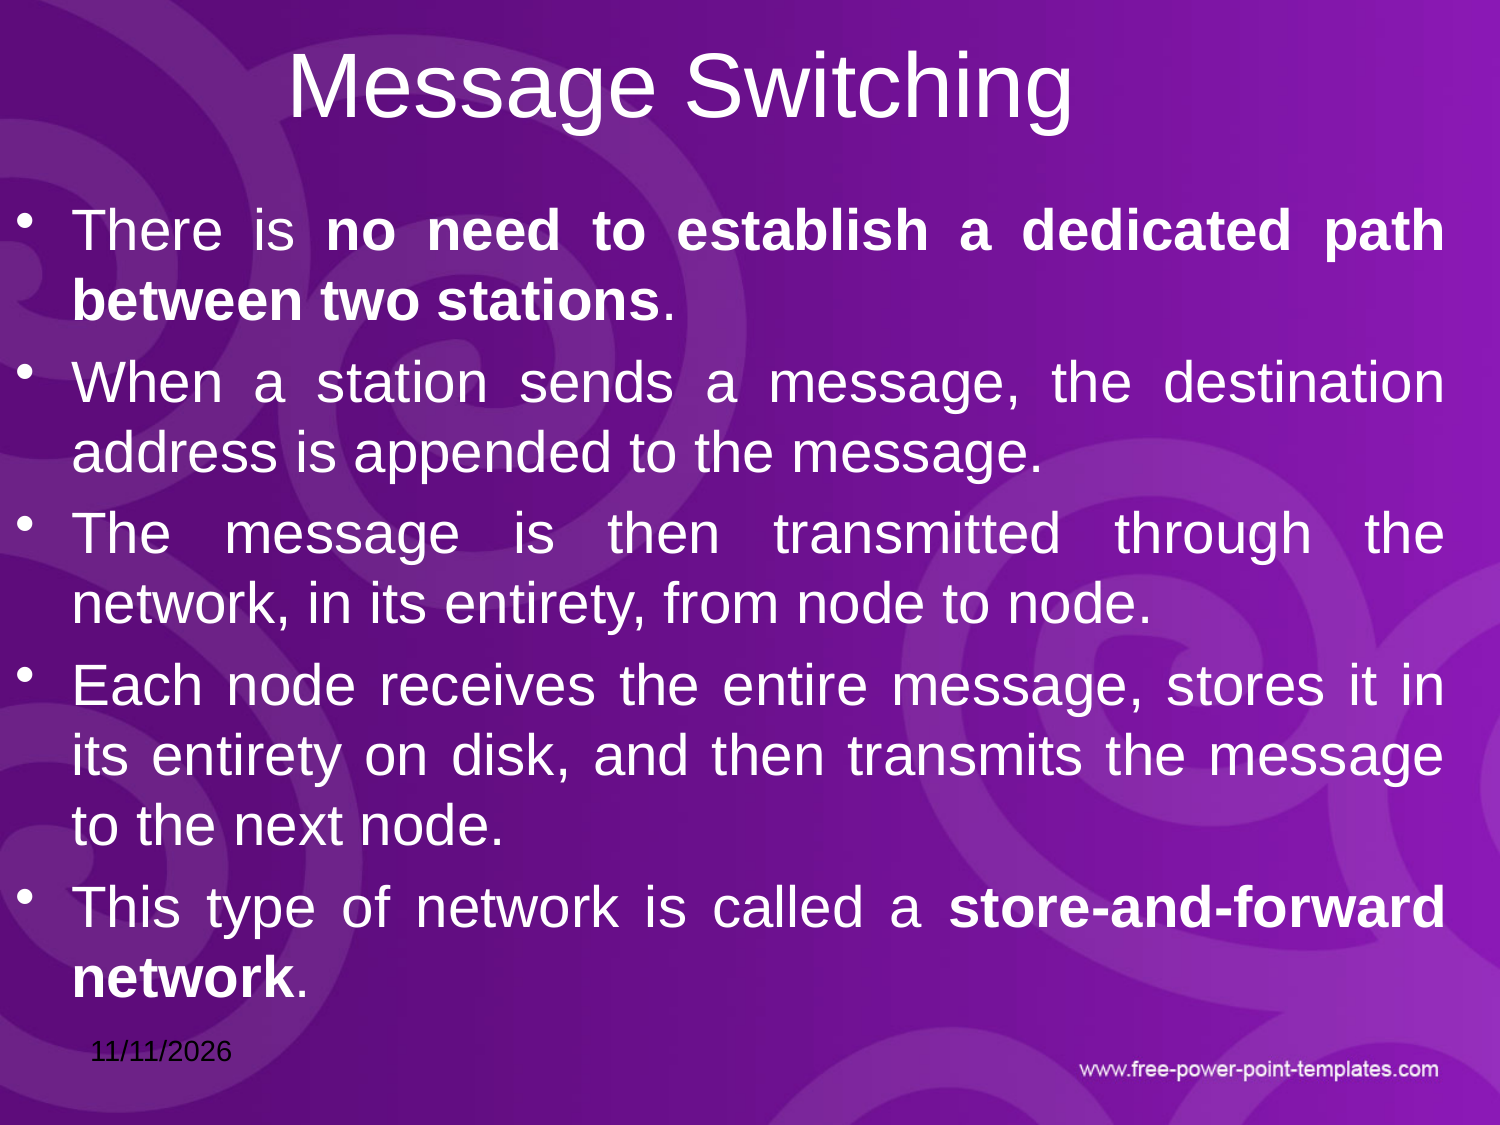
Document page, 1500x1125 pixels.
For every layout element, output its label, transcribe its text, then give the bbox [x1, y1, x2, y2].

list There is no need to establish a dedicated path between two stations. When a station sends a message, the destination address is appended to the message. The message is then transmitted through the network, in its entirety, from node to node. Each node receives the entire message, stores it in its entirety on disk, and then transmits the message to the next node. This type of network is called a store-and-forward network. [0, 184, 1463, 1013]
picture [0, 0, 1500, 1125]
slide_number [74, 1024, 426, 1103]
title Message Switching [206, 31, 1157, 131]
